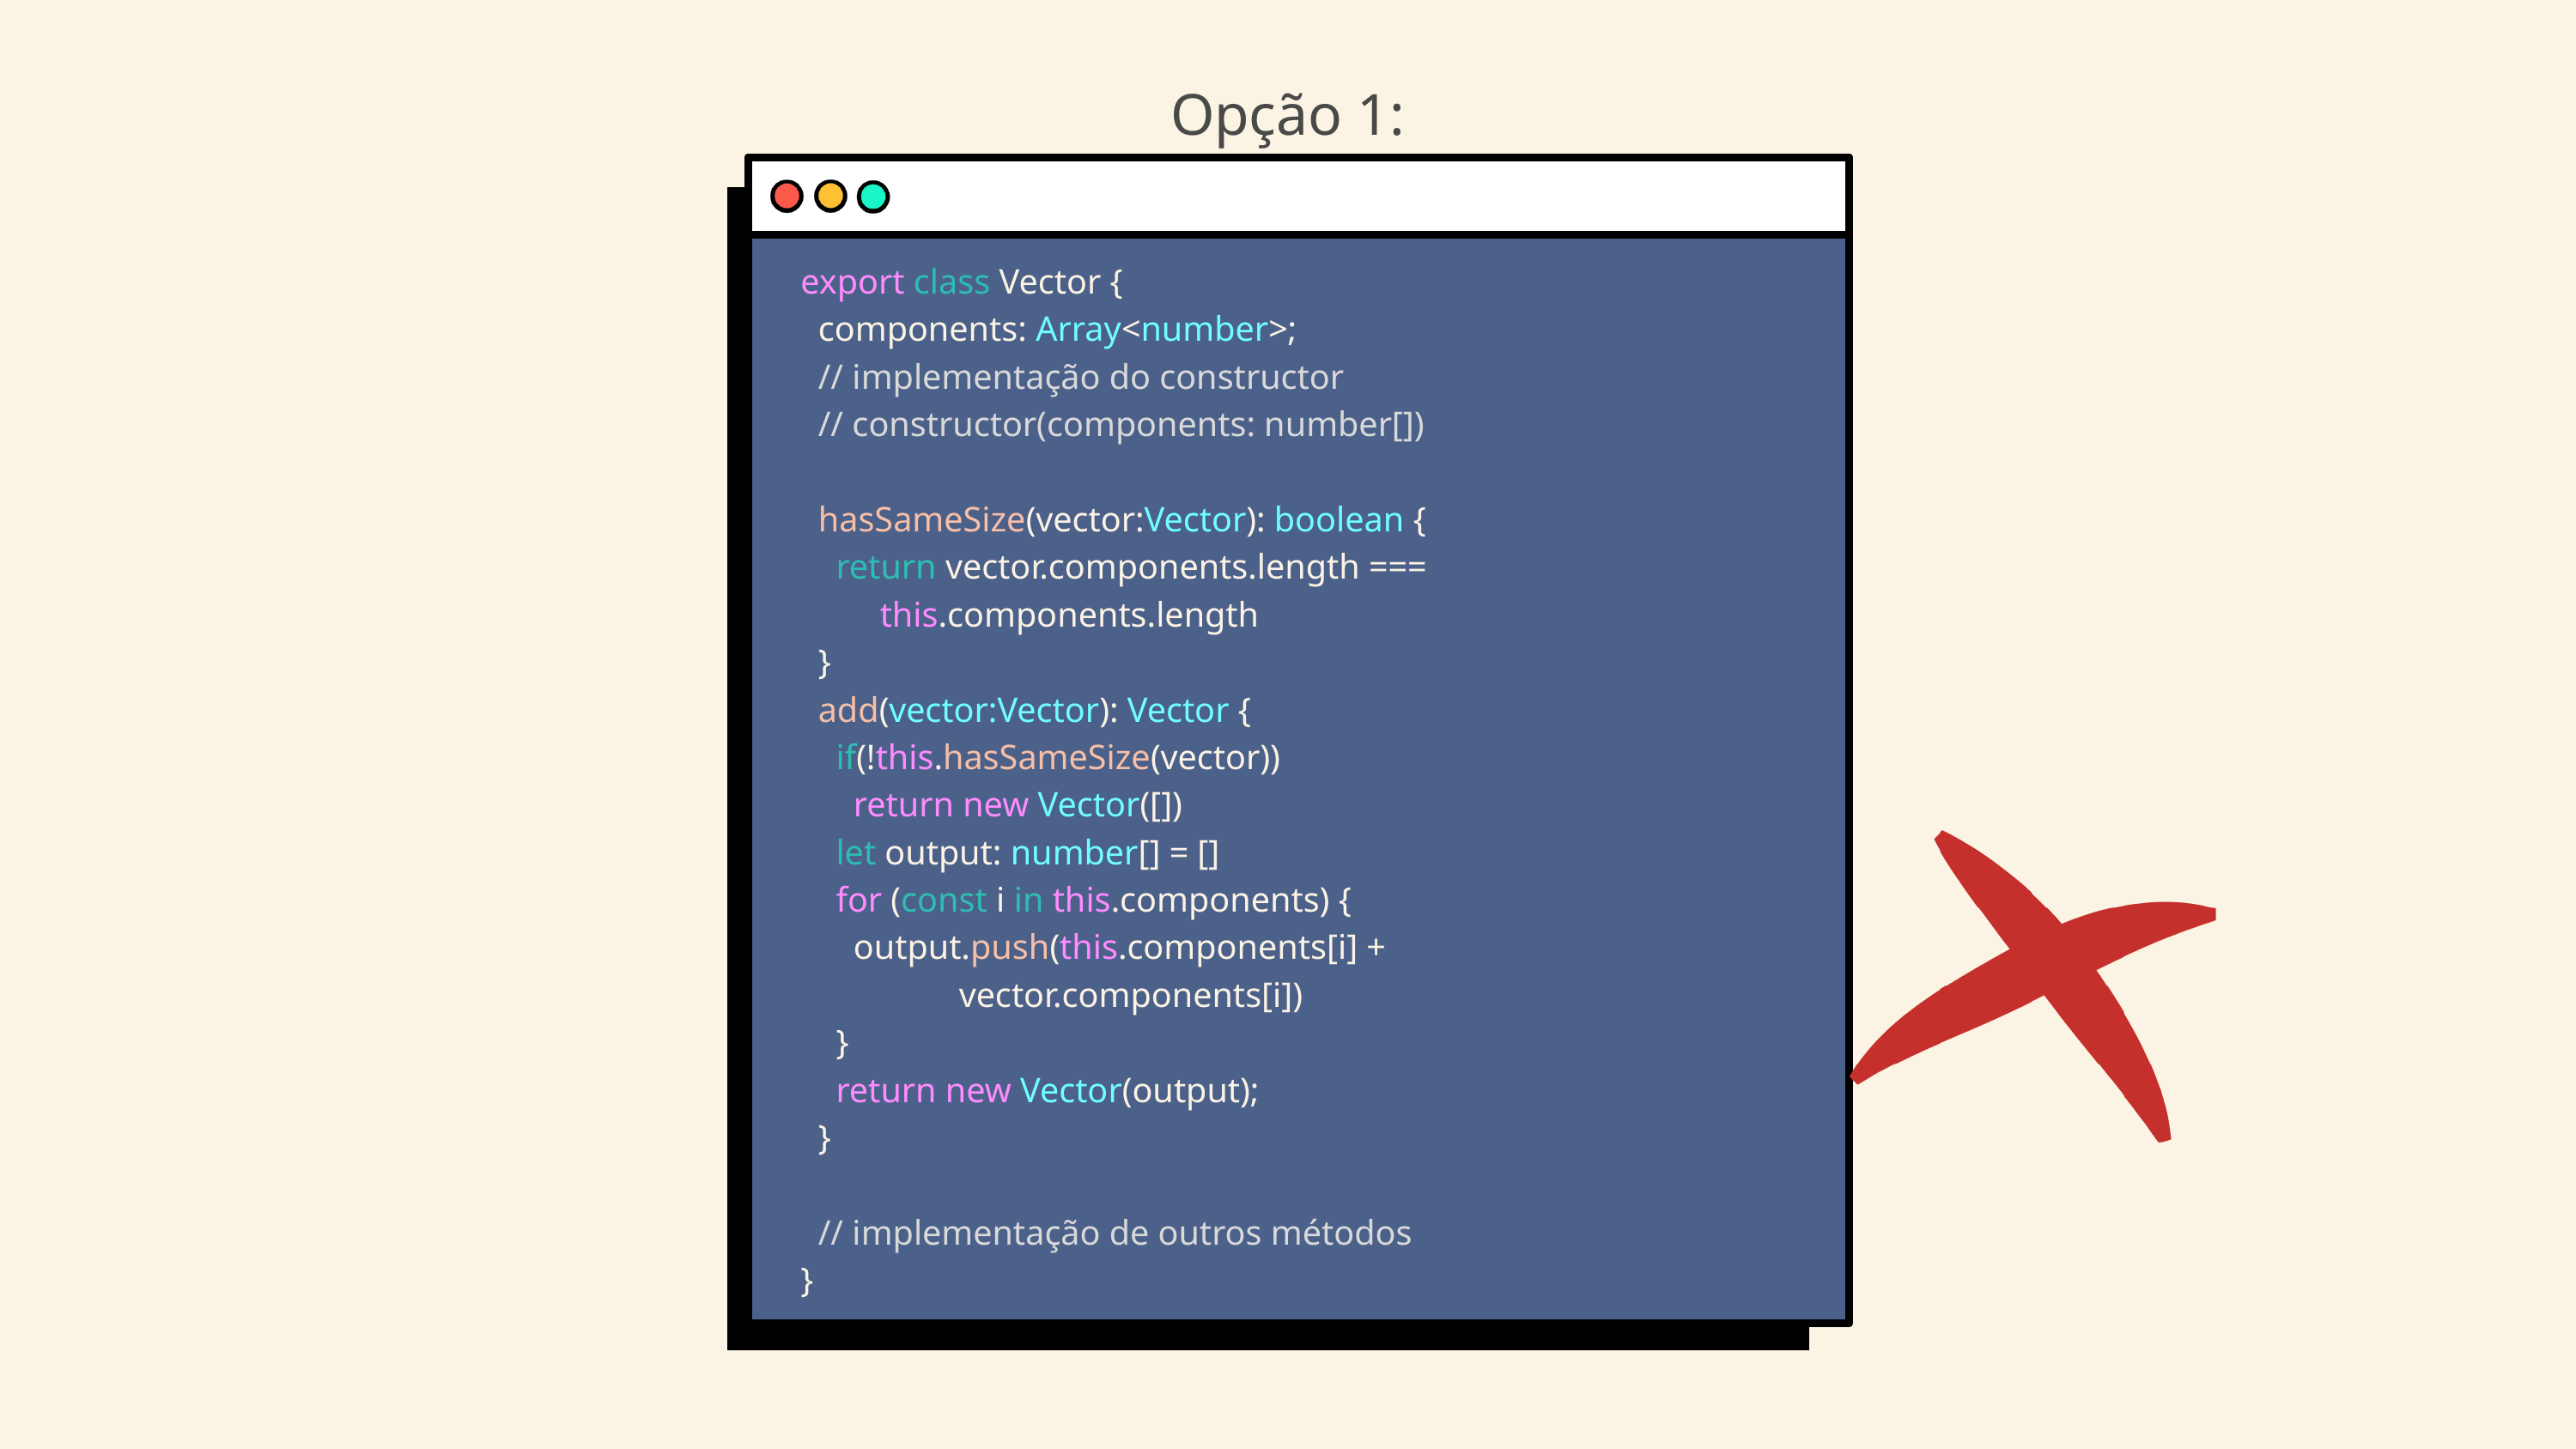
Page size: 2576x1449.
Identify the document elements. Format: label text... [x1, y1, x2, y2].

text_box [747, 157, 1850, 235]
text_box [747, 240, 1850, 1324]
picture [767, 175, 891, 217]
text_box Opção 1: [1154, 61, 1422, 147]
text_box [726, 186, 1810, 1351]
picture [1849, 829, 2216, 1143]
